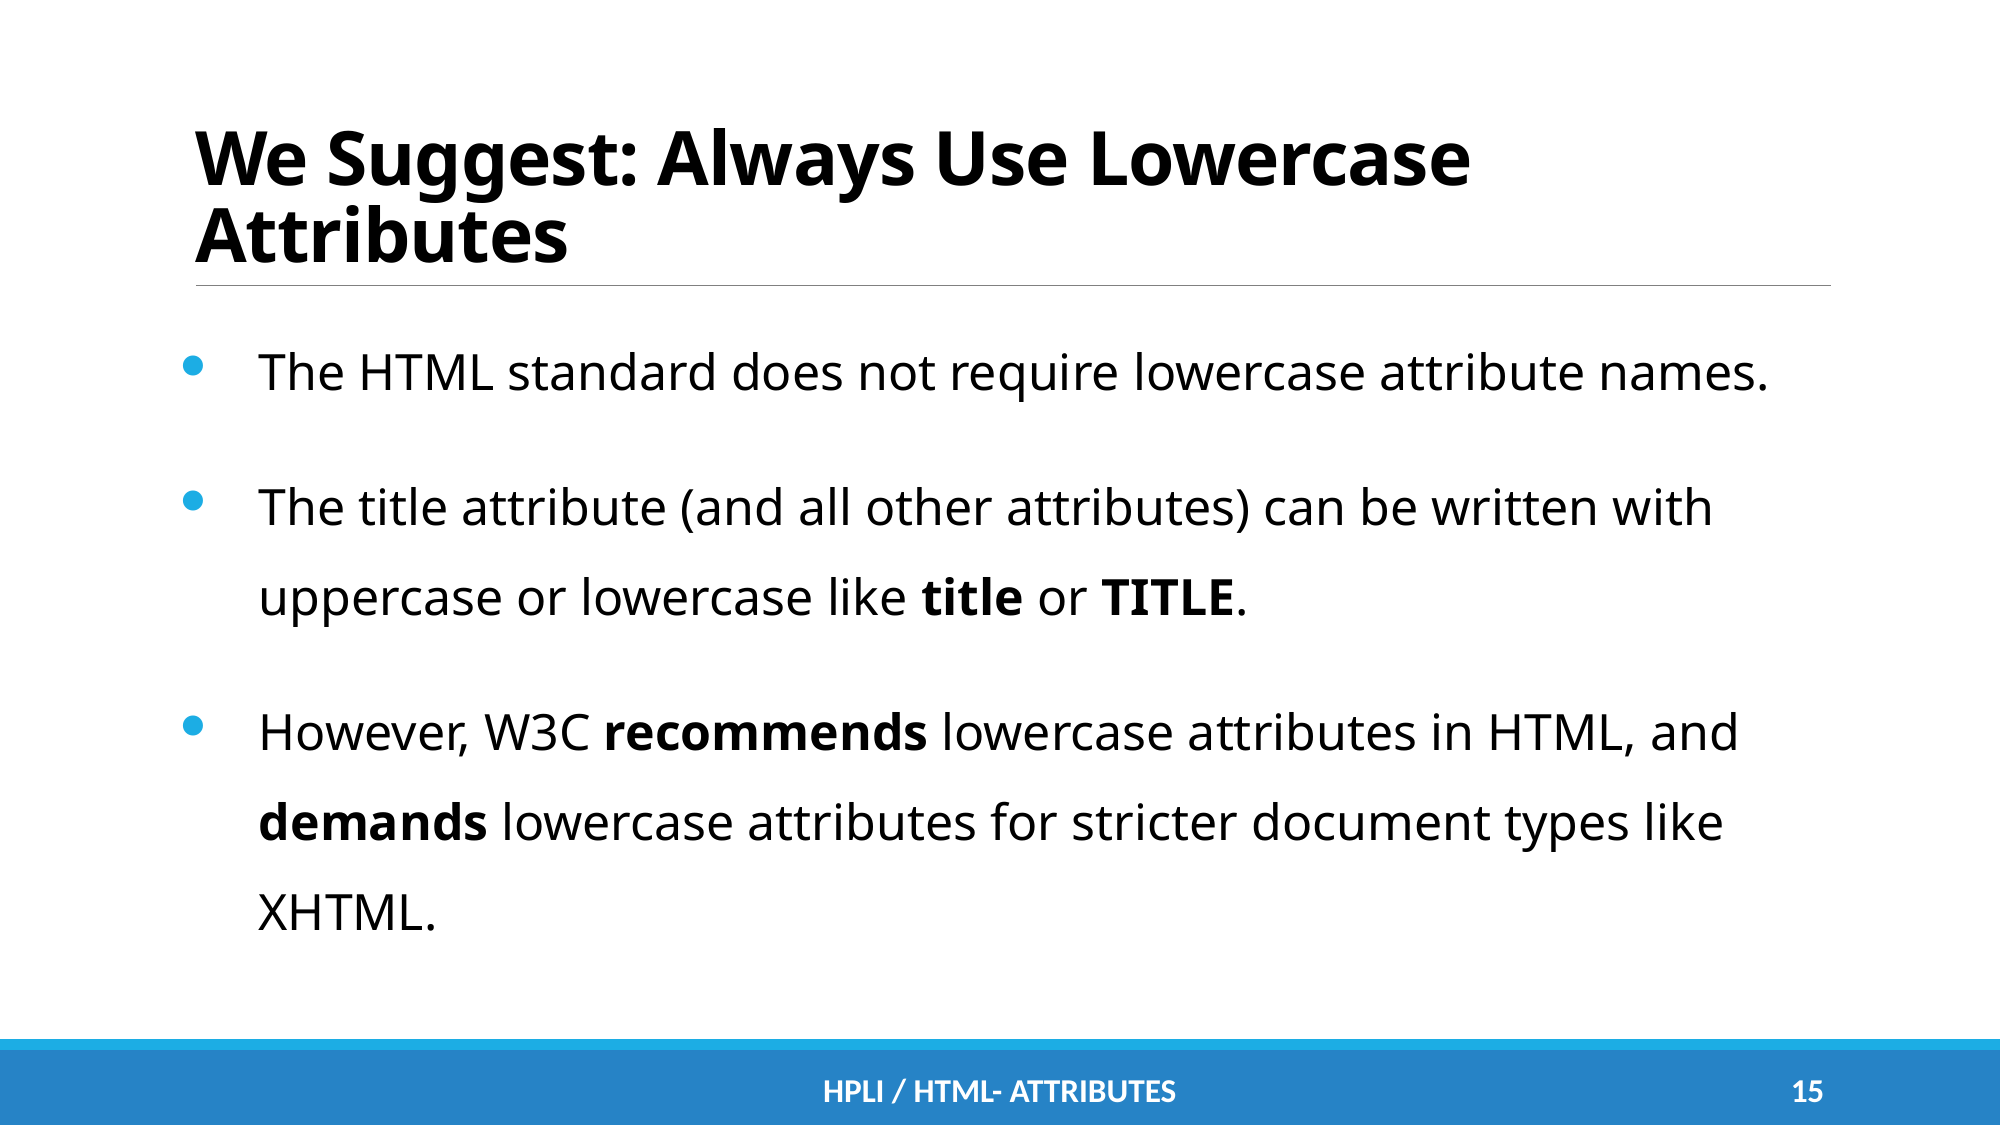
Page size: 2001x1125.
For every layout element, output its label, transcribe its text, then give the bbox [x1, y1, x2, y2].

footer HPLI / HTML- Attributes [604, 1059, 1396, 1120]
list The HTML standard does not require lowercase attribute names. The title attribute (and all other attributes) can be written with uppercase or lowercase like title or TITLE. However, W3C recommends lowercase attributes in HTML, and demands lowercase attributes for stricter document types like XHTML. [180, 302, 1830, 963]
slide_number 14 [1624, 1059, 1840, 1120]
title We Suggest: Always Use Lowercase Attributes [180, 47, 1830, 285]
